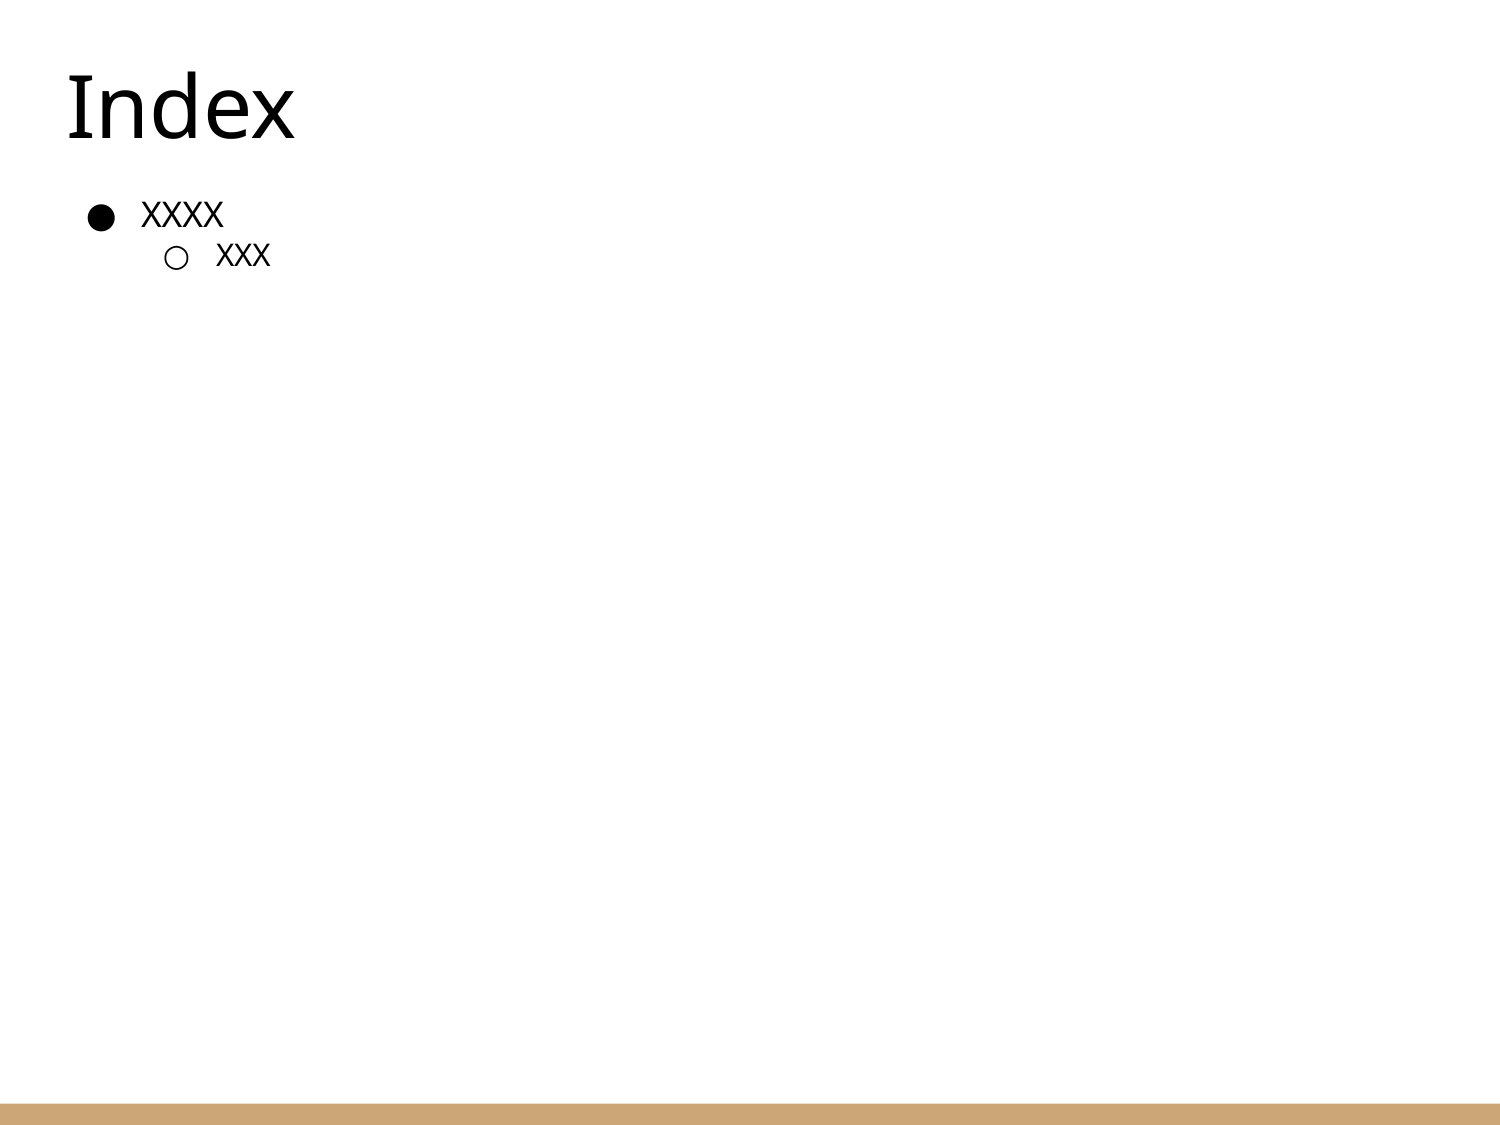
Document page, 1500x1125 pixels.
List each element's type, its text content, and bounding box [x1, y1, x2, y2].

list XXXX XXX [51, 171, 1464, 1036]
title Index [51, 69, 1449, 171]
